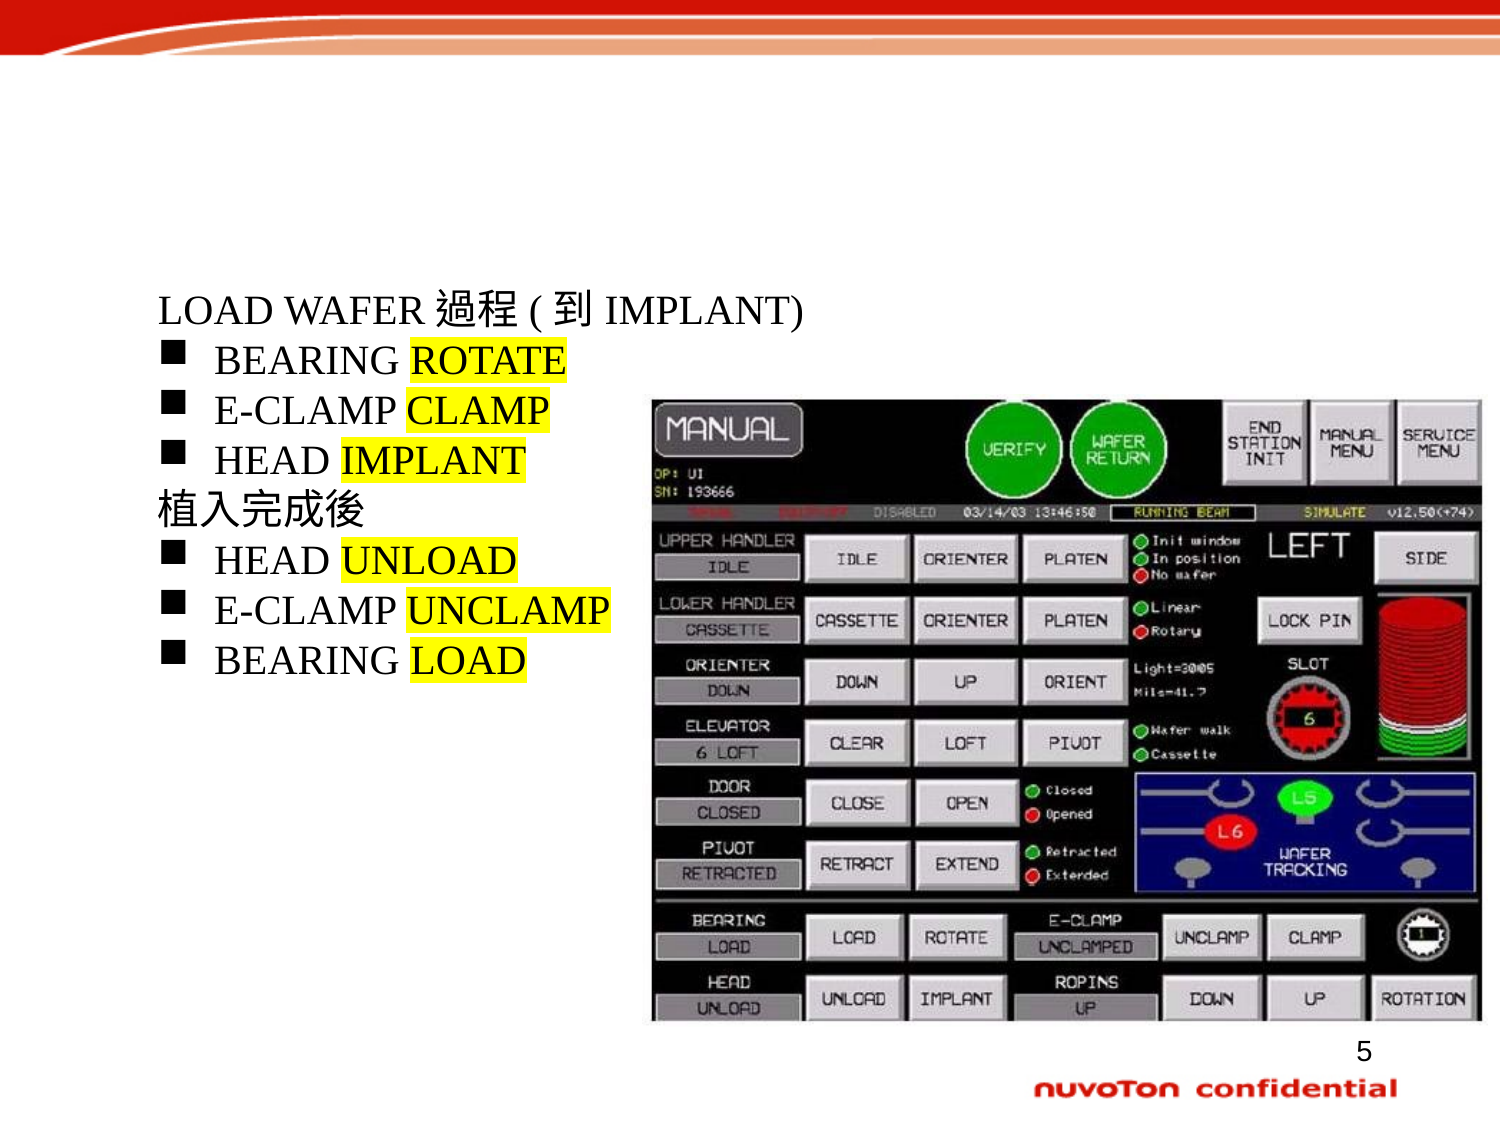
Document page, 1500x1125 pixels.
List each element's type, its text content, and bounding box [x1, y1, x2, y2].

picture [0, 0, 1500, 1125]
text_box LOAD WAFER過程(到IMPLANT) BEARING ROTATE E-CLAMP CLAMP HEAD IMPLANT 植入完成後 HEAD UNLOAD E-CLAMP UNCLAMP BEARING LOAD [143, 275, 1363, 1063]
slide_number 5 [1074, 1027, 1388, 1100]
